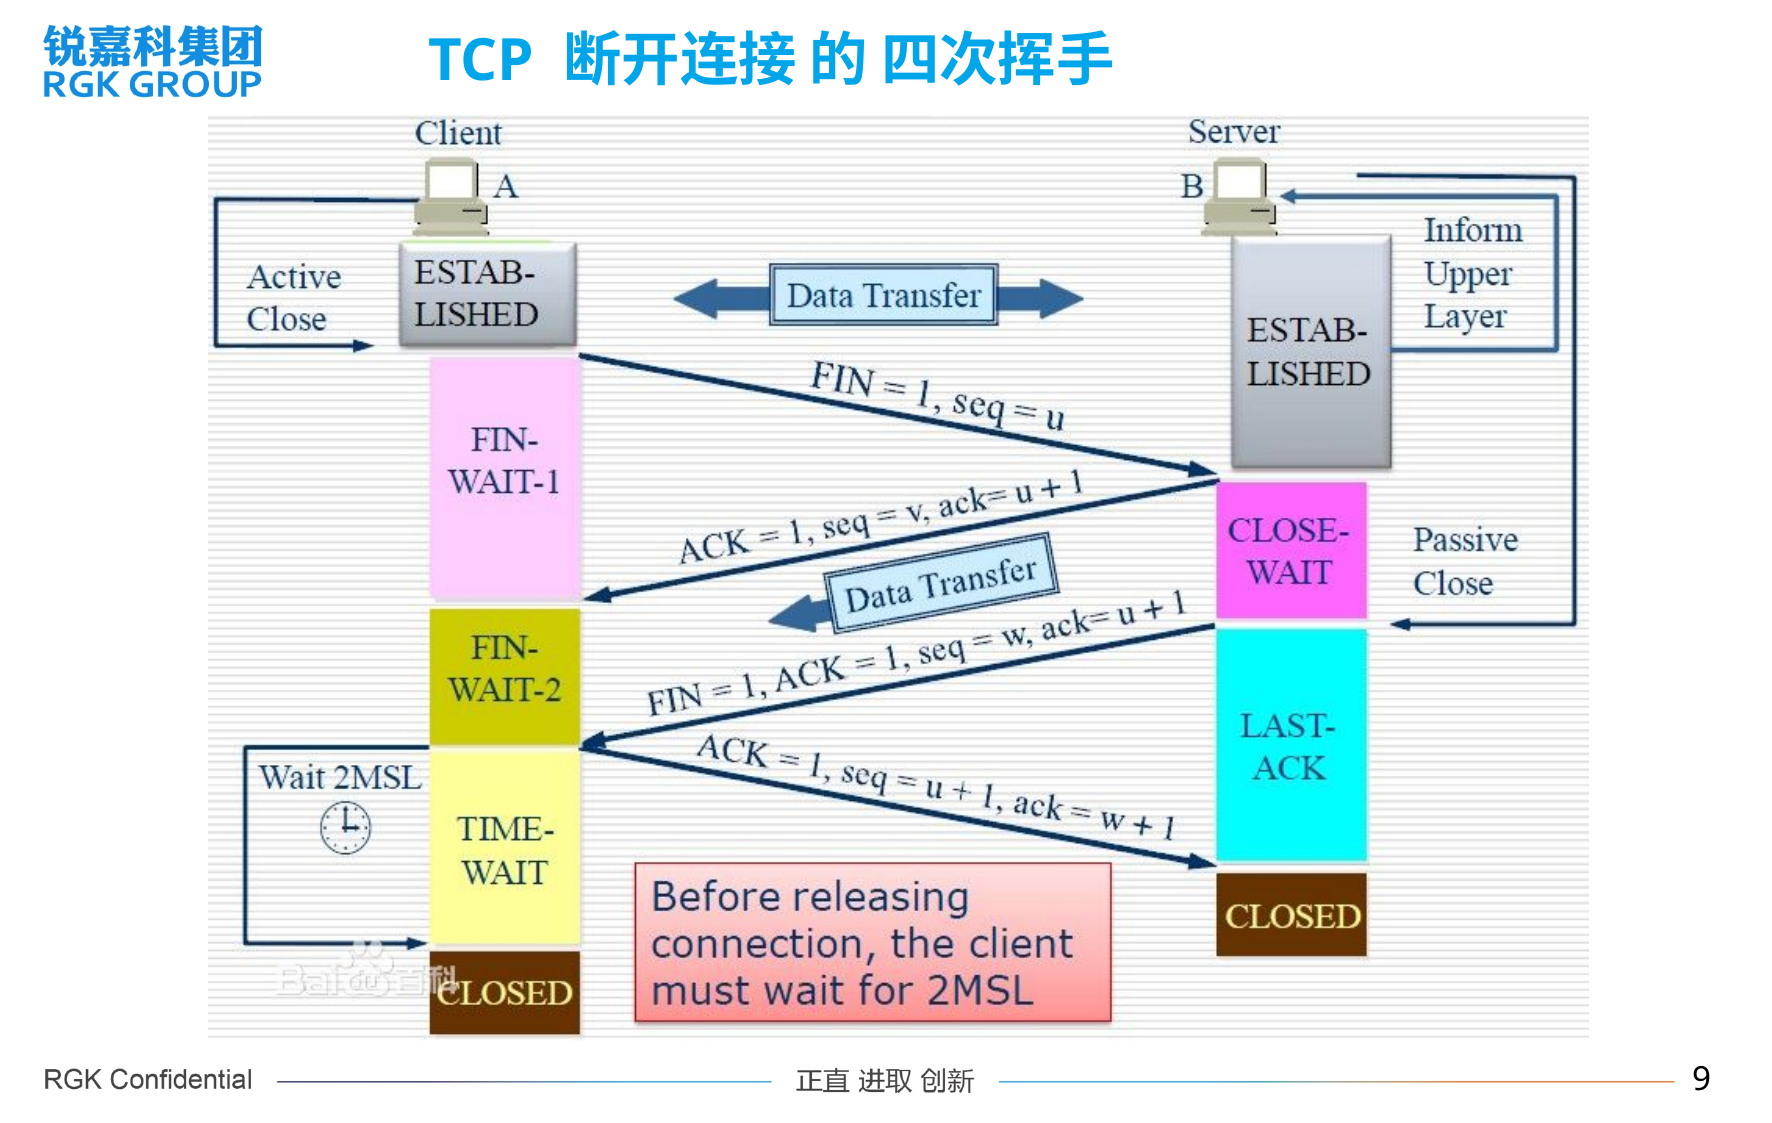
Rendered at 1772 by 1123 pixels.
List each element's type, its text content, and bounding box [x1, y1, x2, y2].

text_box TCP 断开连接 的 四次挥手 [413, 14, 1772, 100]
picture [0, 0, 1772, 1122]
